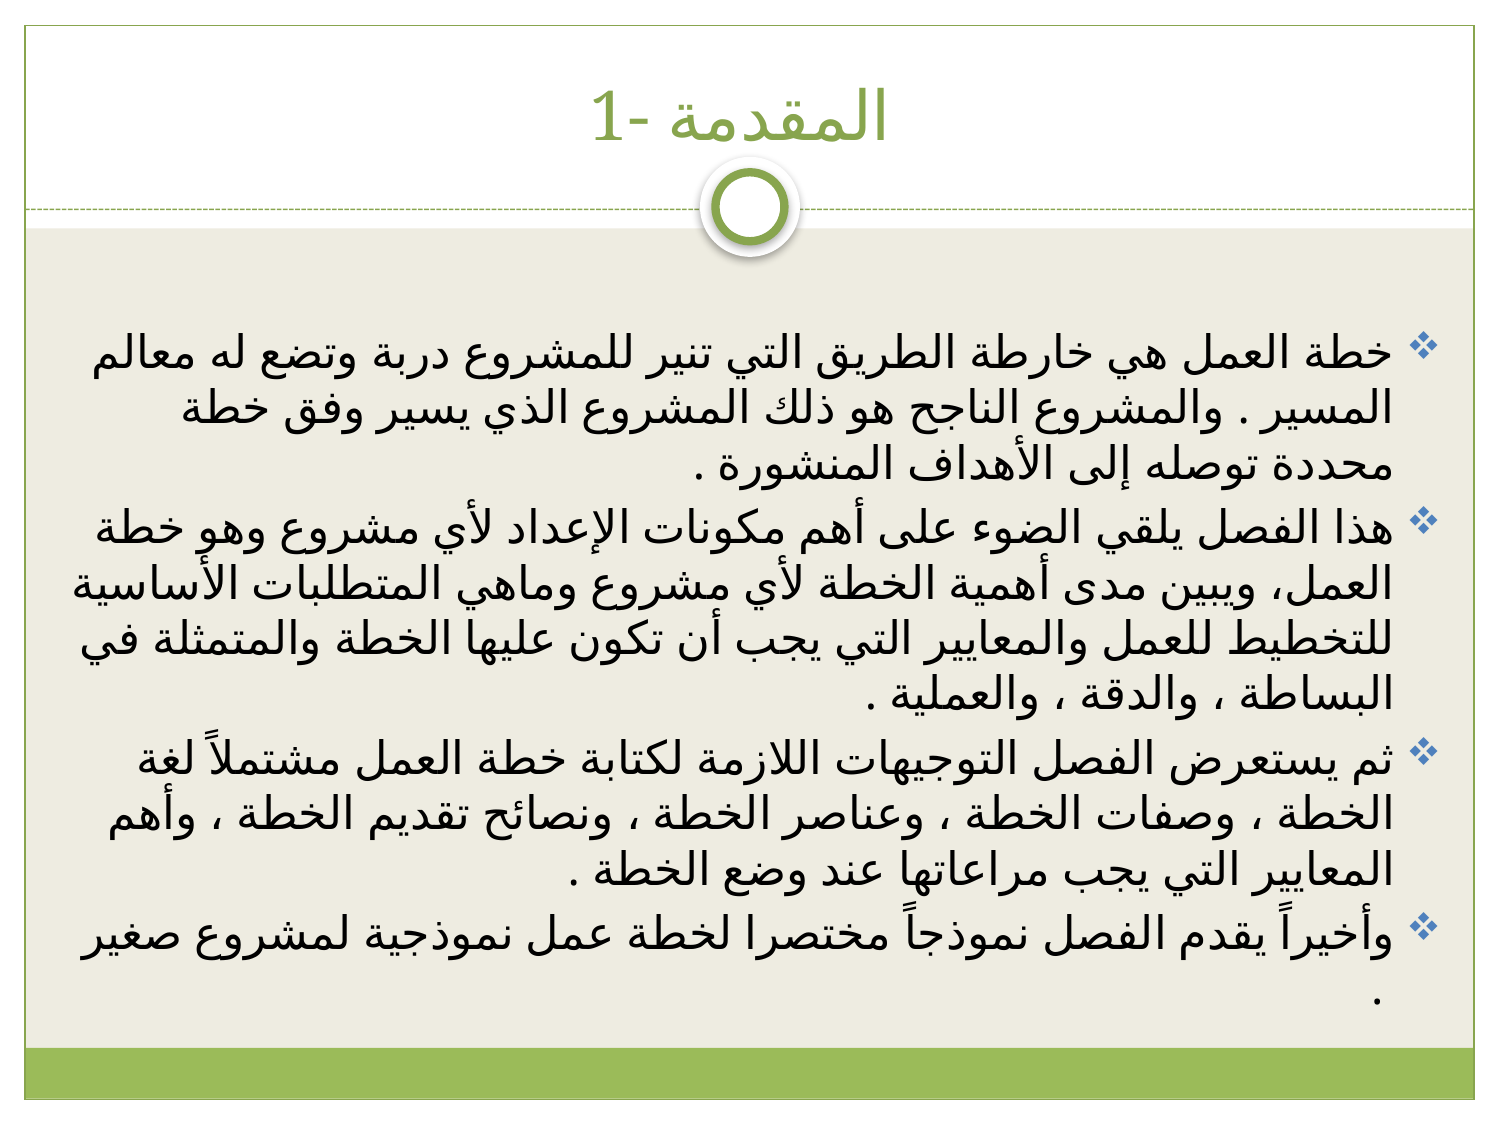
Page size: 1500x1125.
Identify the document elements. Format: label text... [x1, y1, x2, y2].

title 1- المقدمة [49, 37, 1450, 162]
list خطة العمل هي خارطة الطريق التي تنير للمشروع دربة وتضع له معالم المسير . والمشروع الناجح هو ذلك المشروع الذي يسير وفق خطة محددة توصله إلى الأهداف المنشورة . هذا الفصل يلقي الضوء على أهم مكونات الإعداد لأي مشروع وهو خطة العمل، ويبين مدى أهمية الخطة لأي مشروع وماهي المتطلبات الأساسية للتخطيط للعمل والمعايير التي يجب أن تكون عليها الخطة والمتمثلة في البساطة ، والدقة ، والعملية . ثم يستعرض الفصل التوجيهات اللازمة لكتابة خطة العمل مشتملاً لغة الخطة ، وصفات الخطة ، وعناصر الخطة ، ونصائح تقديم الخطة ، وأهم المعايير التي يجب مراعاتها عند وضع الخطة . وأخيراً يقدم الفصل نموذجاً مختصرا لخطة عمل نموذجية لمشروع صغير . [49, 250, 1450, 1025]
